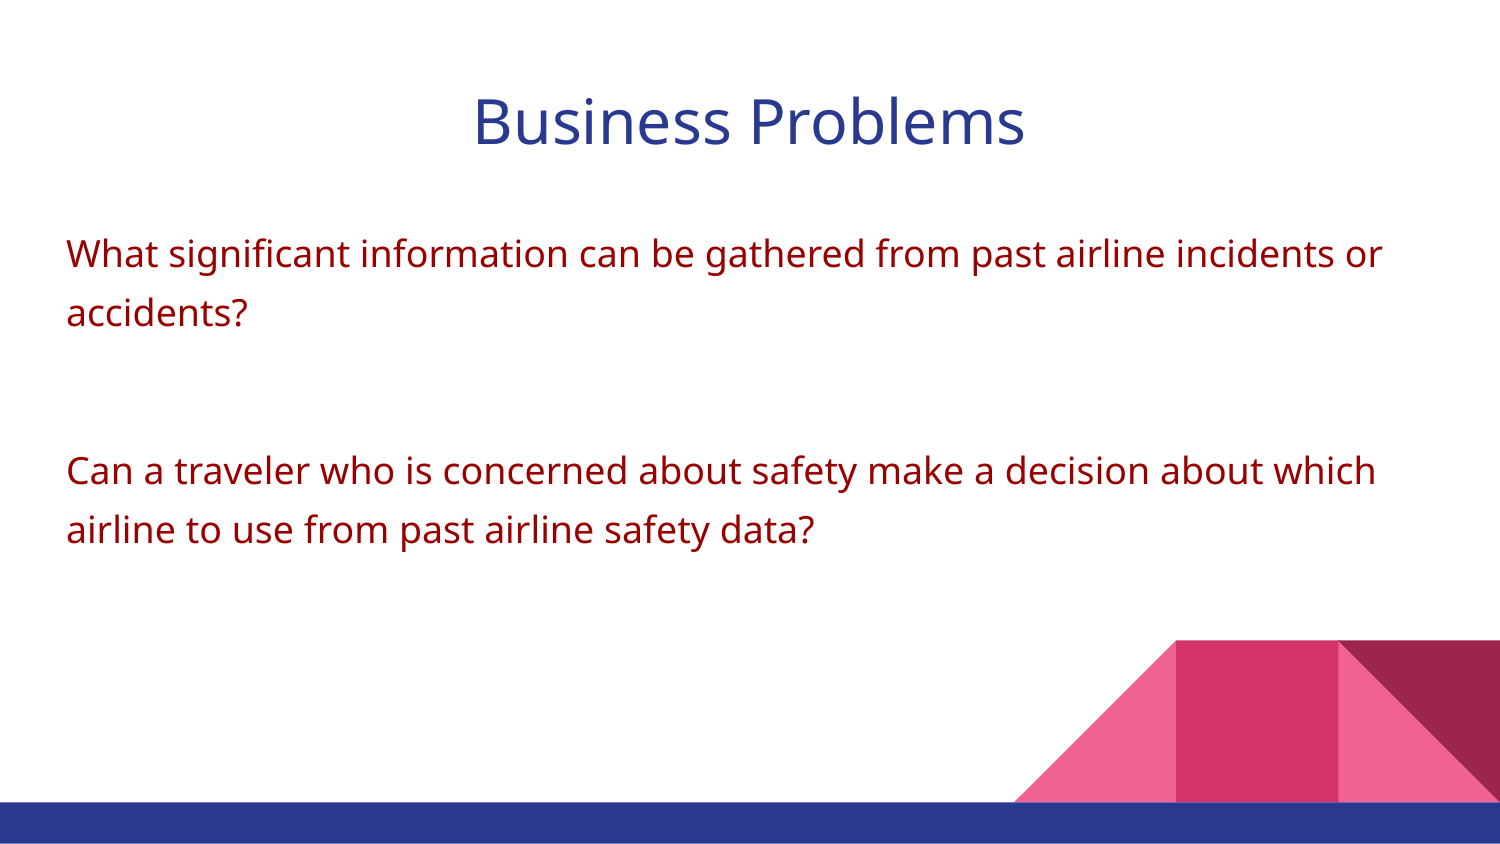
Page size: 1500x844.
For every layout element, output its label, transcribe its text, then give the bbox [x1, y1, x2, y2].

title Business Problems [51, 67, 1449, 167]
list What significant information can be gathered from past airline incidents or accidents? Can a traveler who is concerned about safety make a decision about which airline to use from past airline safety data? [51, 201, 1449, 750]
